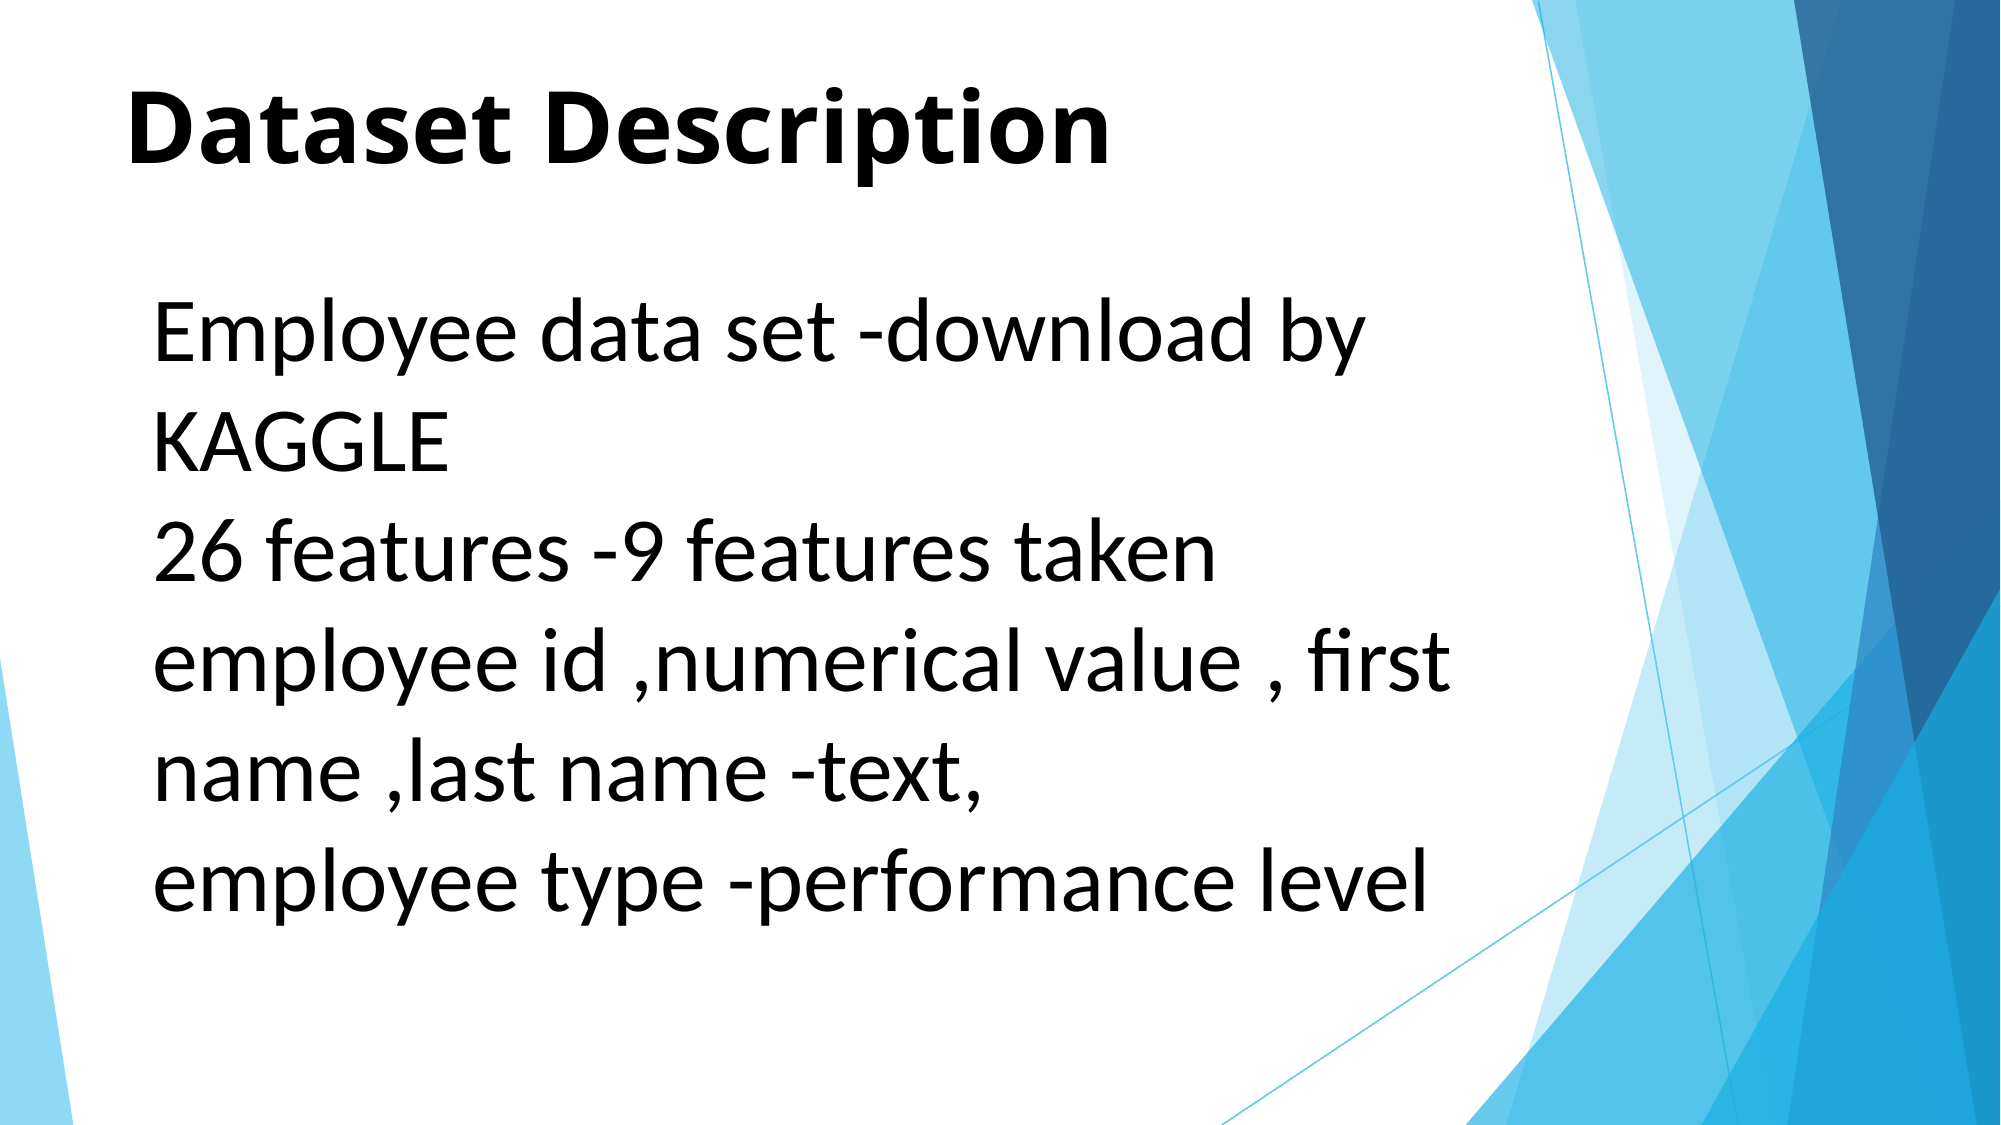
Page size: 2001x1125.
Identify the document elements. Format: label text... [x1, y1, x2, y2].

title Dataset Description [123, 63, 1877, 164]
text_box Employee data set -download by KAGGLE 26 features -9 features taken employee id ,numerical value , first name ,last name -text, employee type -performance level [137, 262, 1500, 937]
